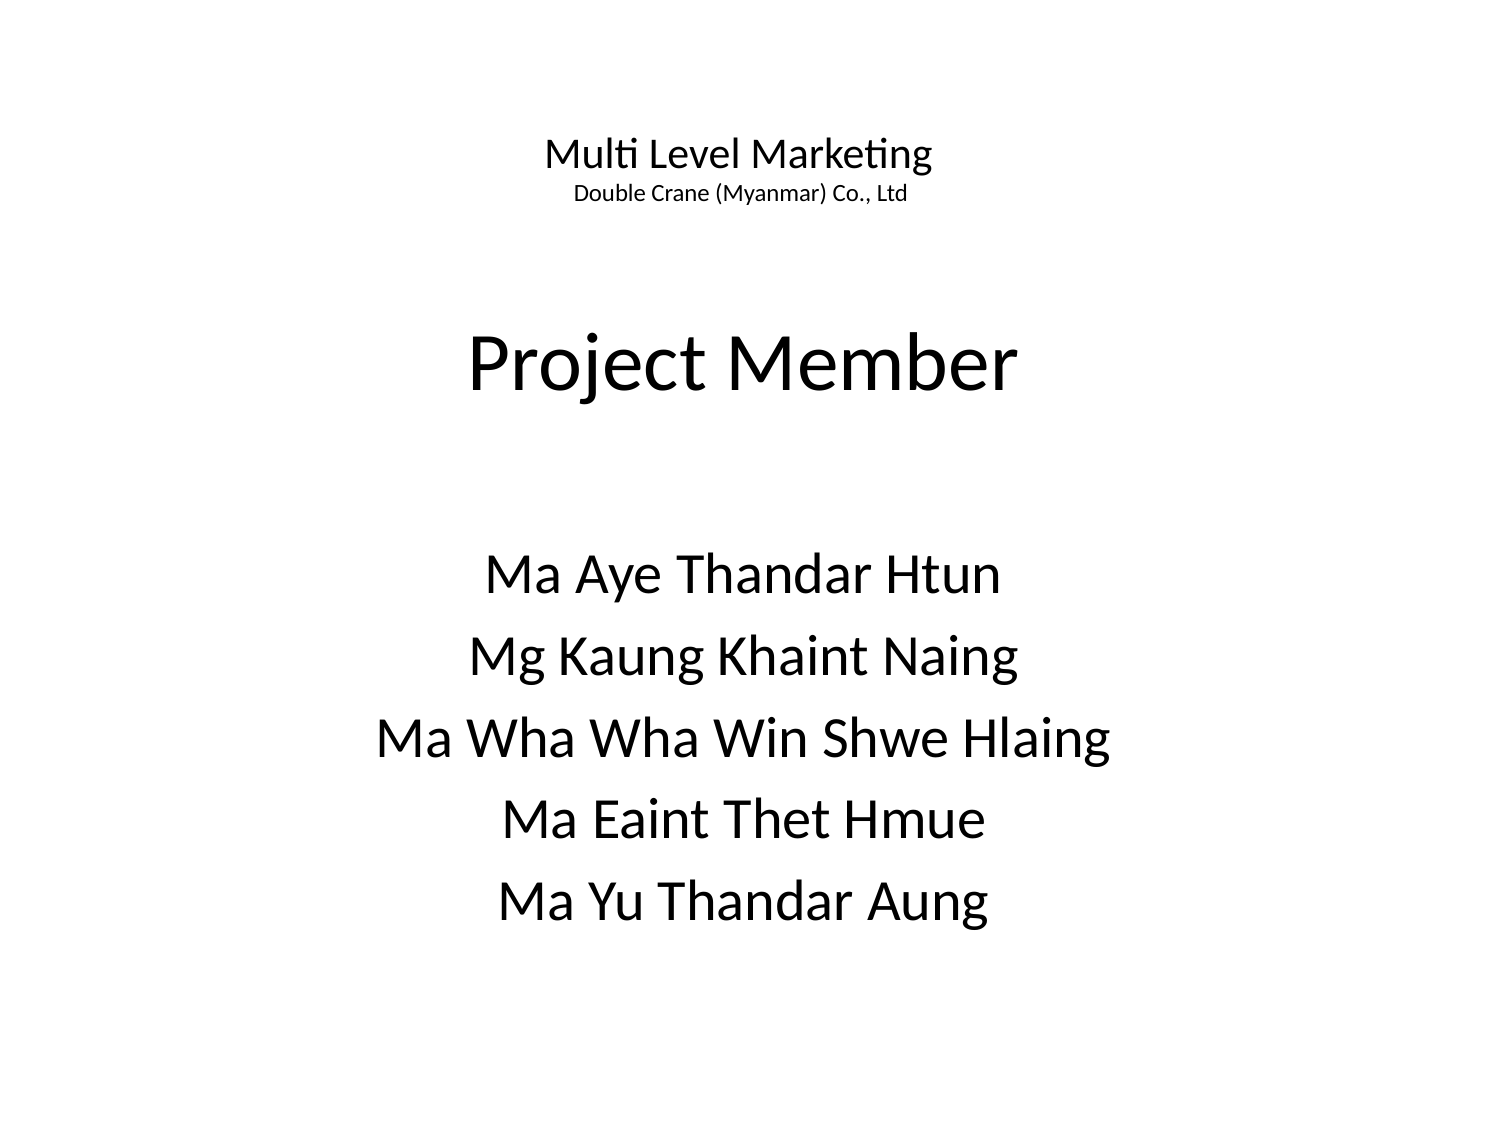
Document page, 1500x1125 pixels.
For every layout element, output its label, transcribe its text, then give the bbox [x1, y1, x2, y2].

title Multi Level Marketing Double Crane (Myanmar) Co., Ltd [75, 62, 1413, 275]
list Project Member Ma Aye Thandar Htun Mg Kaung Khaint Naing Ma Wha Wha Win Shwe Hlaing Ma Eaint Thet Hmue Ma Yu Thandar Aung [75, 299, 1413, 1005]
